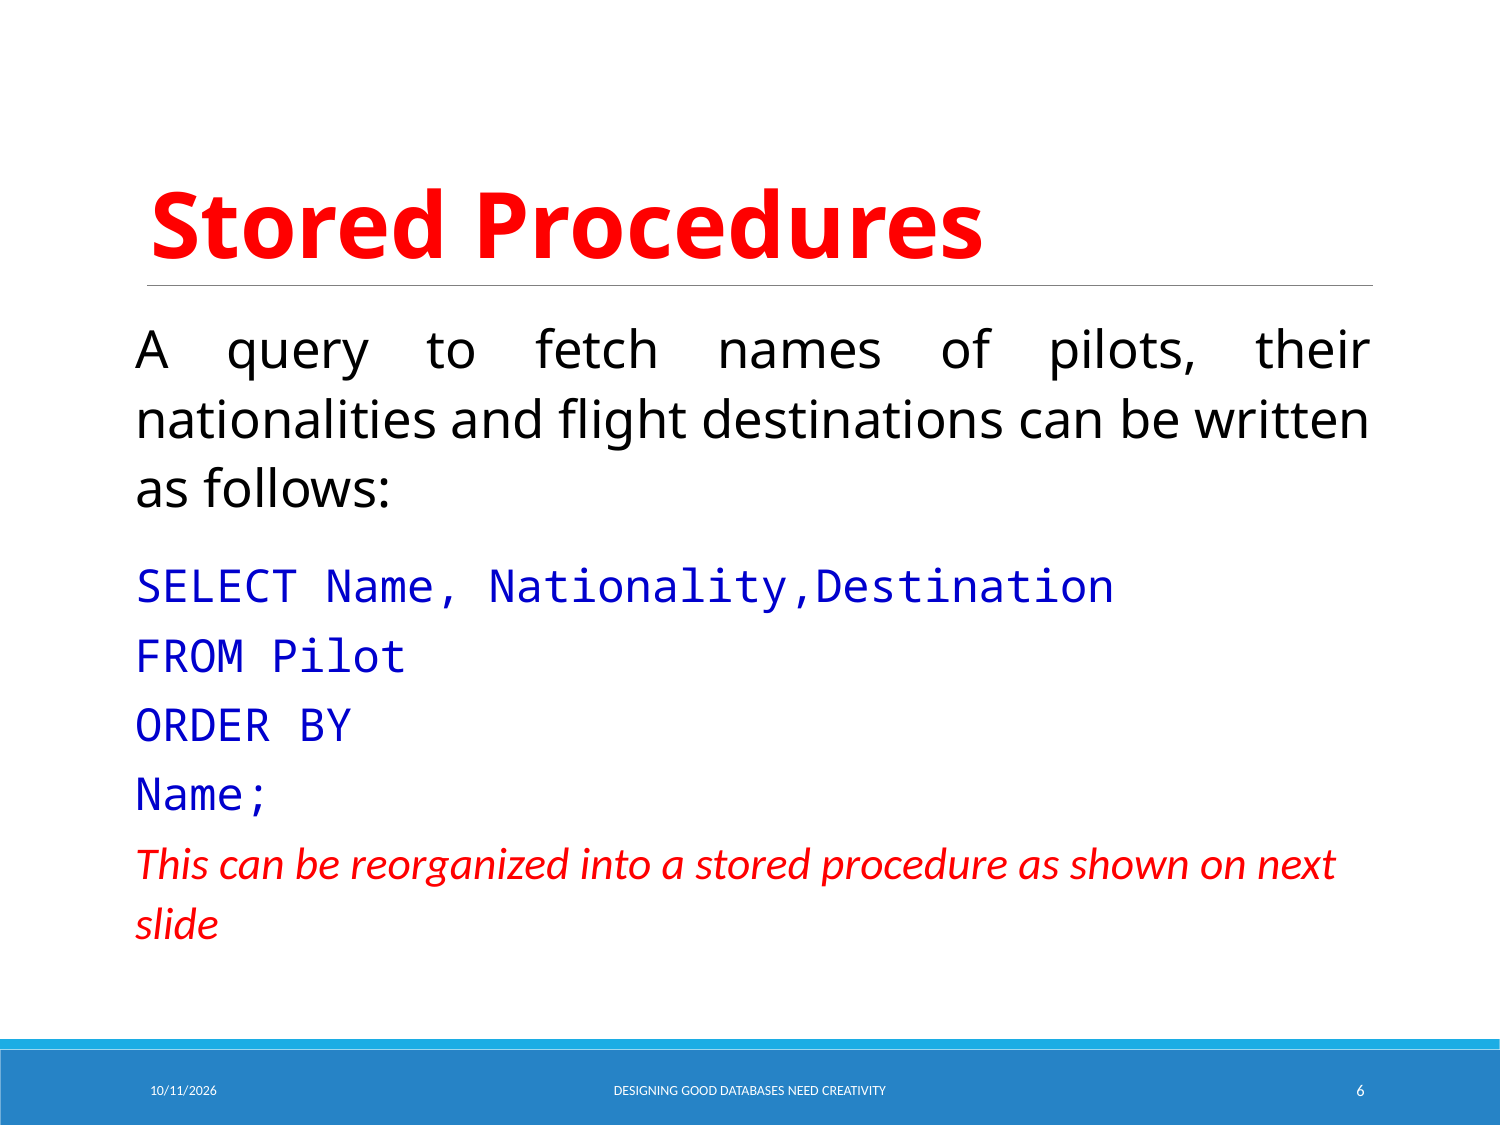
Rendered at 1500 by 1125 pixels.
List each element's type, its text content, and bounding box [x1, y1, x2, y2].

list A query to fetch names of pilots, their nationalities and flight destinations can be written as follows: SELECT Name, Nationality,Destination FROM Pilot ORDER BY Name; This can be reorganized into a stored procedure as shown on next slide [135, 302, 1373, 963]
slide_number 6 [1218, 1059, 1380, 1120]
title Stored Procedures [135, 47, 1373, 285]
footer Designing Good Databases need Creativity [453, 1059, 1047, 1120]
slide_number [135, 1059, 440, 1120]
